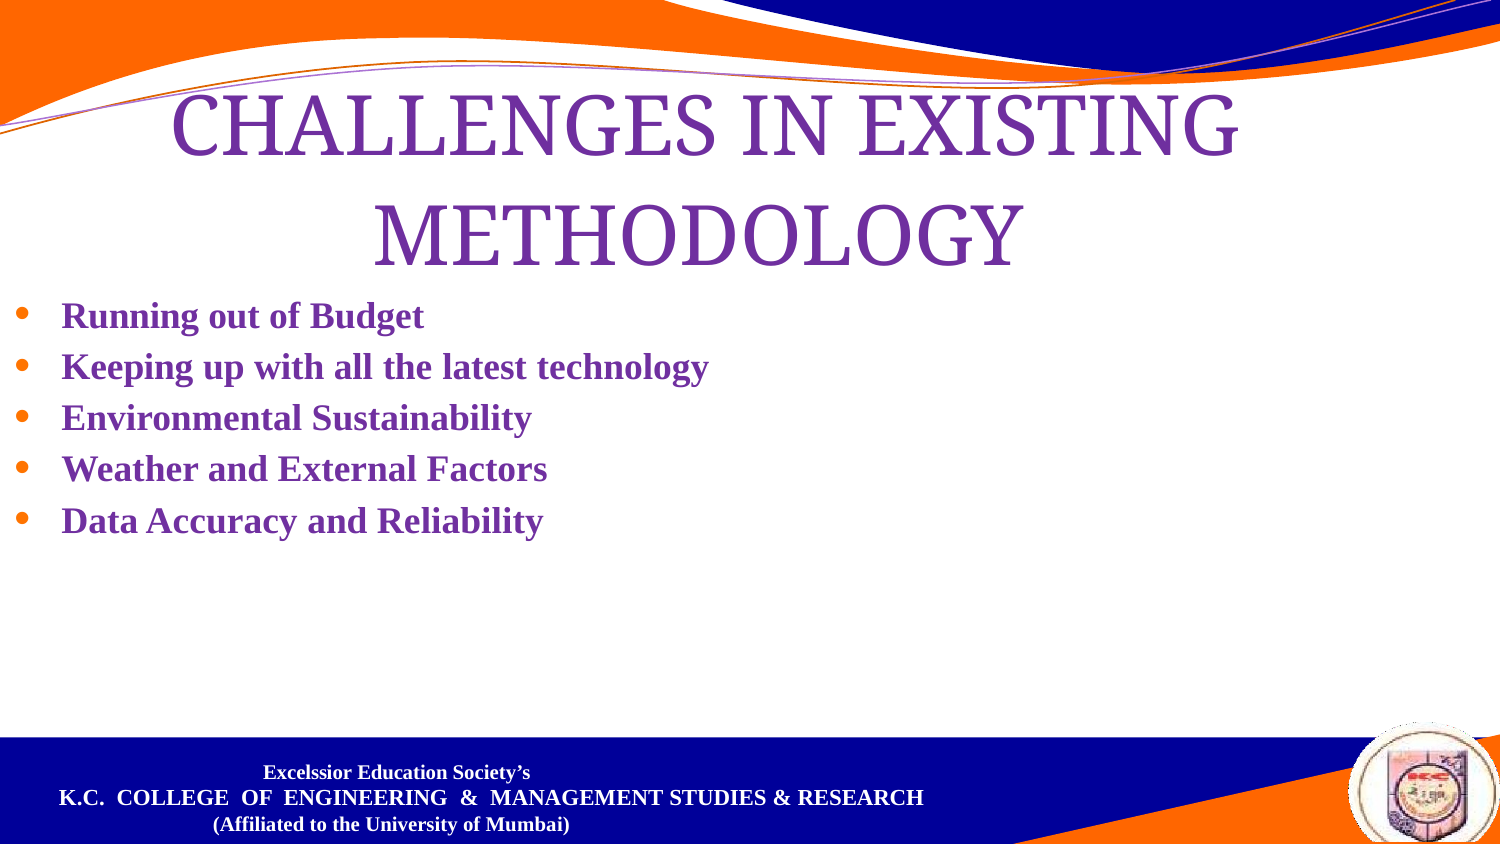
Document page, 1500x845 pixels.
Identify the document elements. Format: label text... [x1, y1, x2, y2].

list CHALLENGES IN EXISTING METHODOLOGY [32, 59, 1362, 284]
text_box Running out of Budget Keeping up with all the latest technology Environmental Sustainability Weather and External Factors Data Accuracy and Reliability [12, 284, 1362, 699]
picture [1347, 721, 1500, 842]
text_box Excelssior Education Society’s K.C. COLLEGE OF ENGINEERING & MANAGEMENT STUDIES & RESEARCH (Affiliated to the University of Mumbai) [56, 758, 930, 837]
